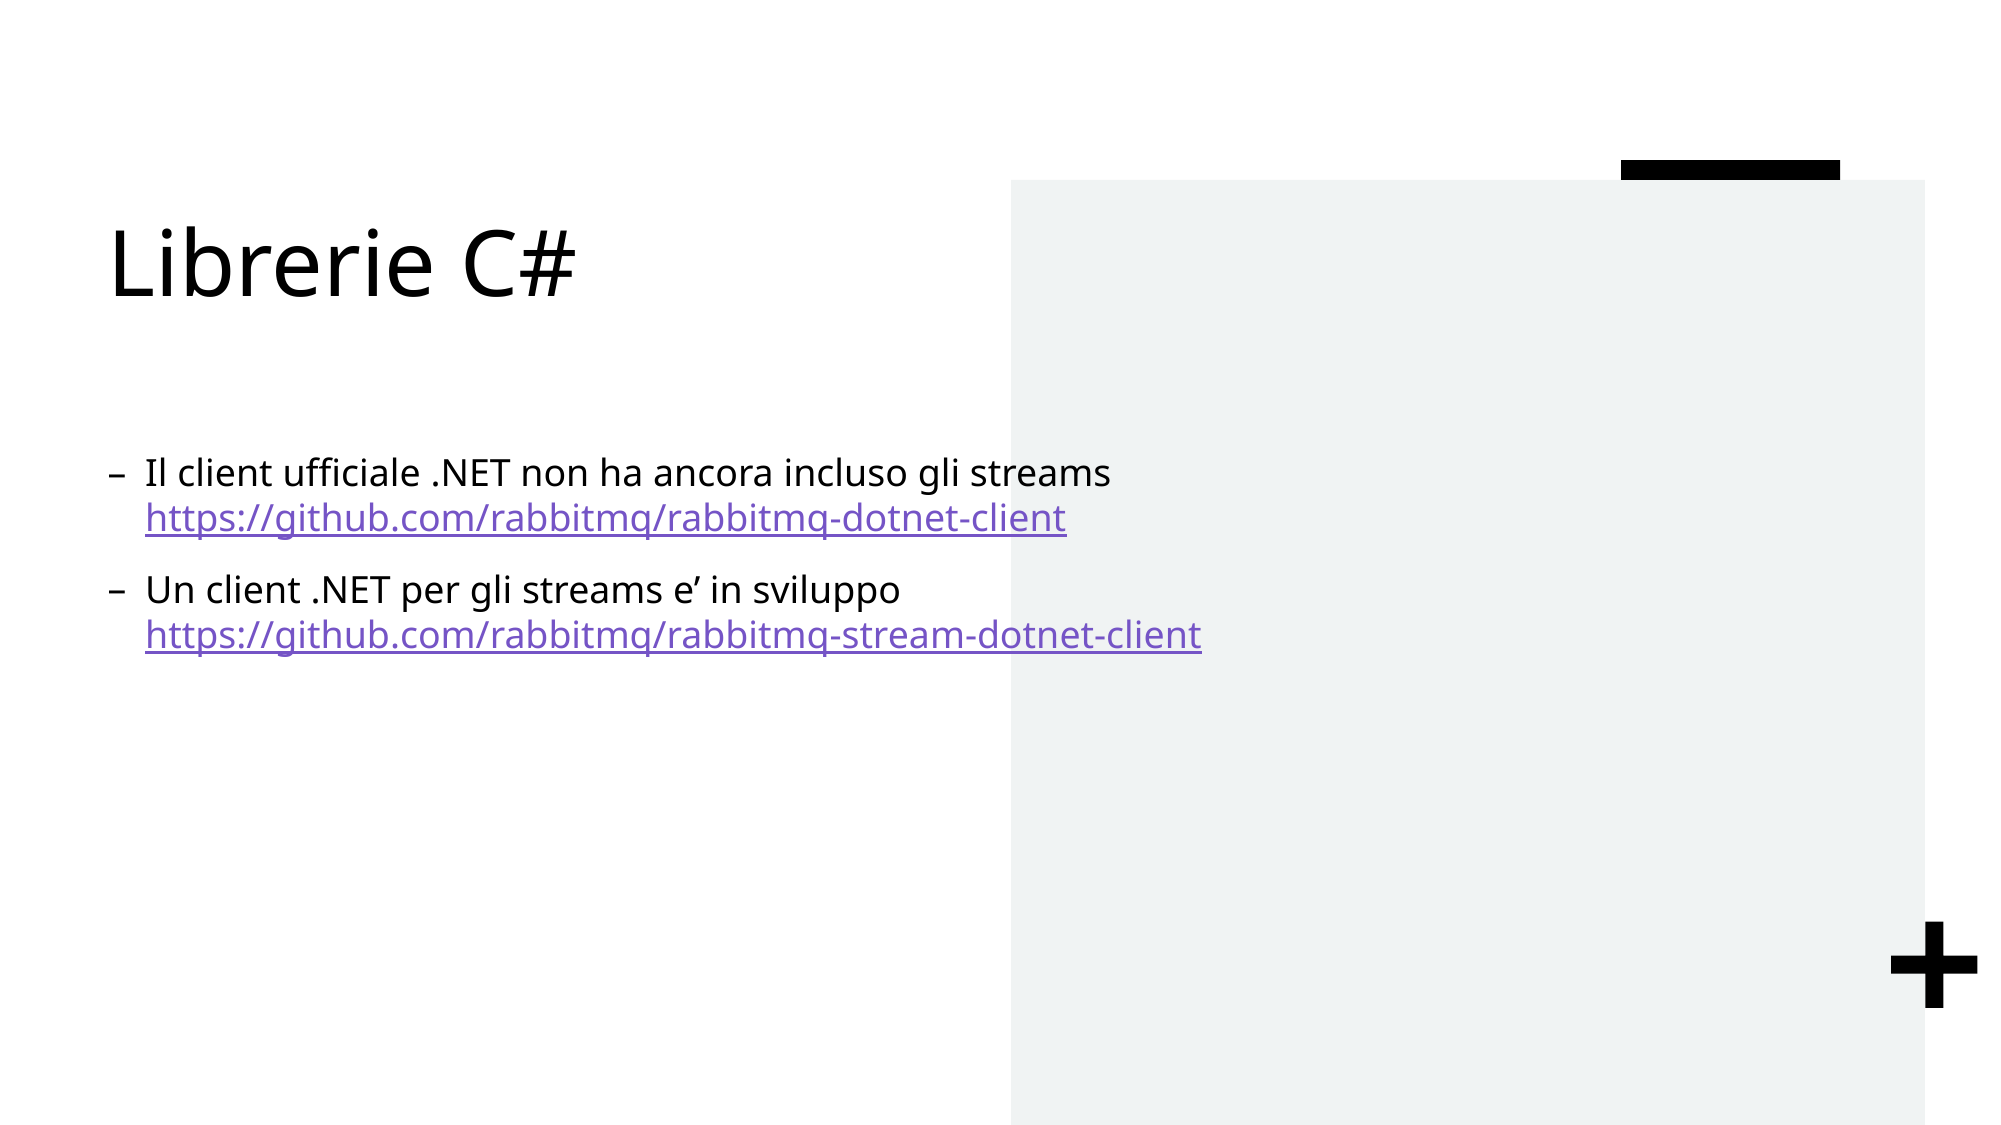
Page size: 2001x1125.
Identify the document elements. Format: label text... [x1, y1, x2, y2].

title Librerie C# [92, 197, 1449, 435]
list Il client ufficiale .NET non ha ancora incluso gli streams https://github.com/rabbitmq/rabbitmq-dotnet-client Un client .NET per gli streams e’ in sviluppo https://github.com/rabbitmq/rabbitmq-stream-dotnet-client [92, 441, 1449, 965]
